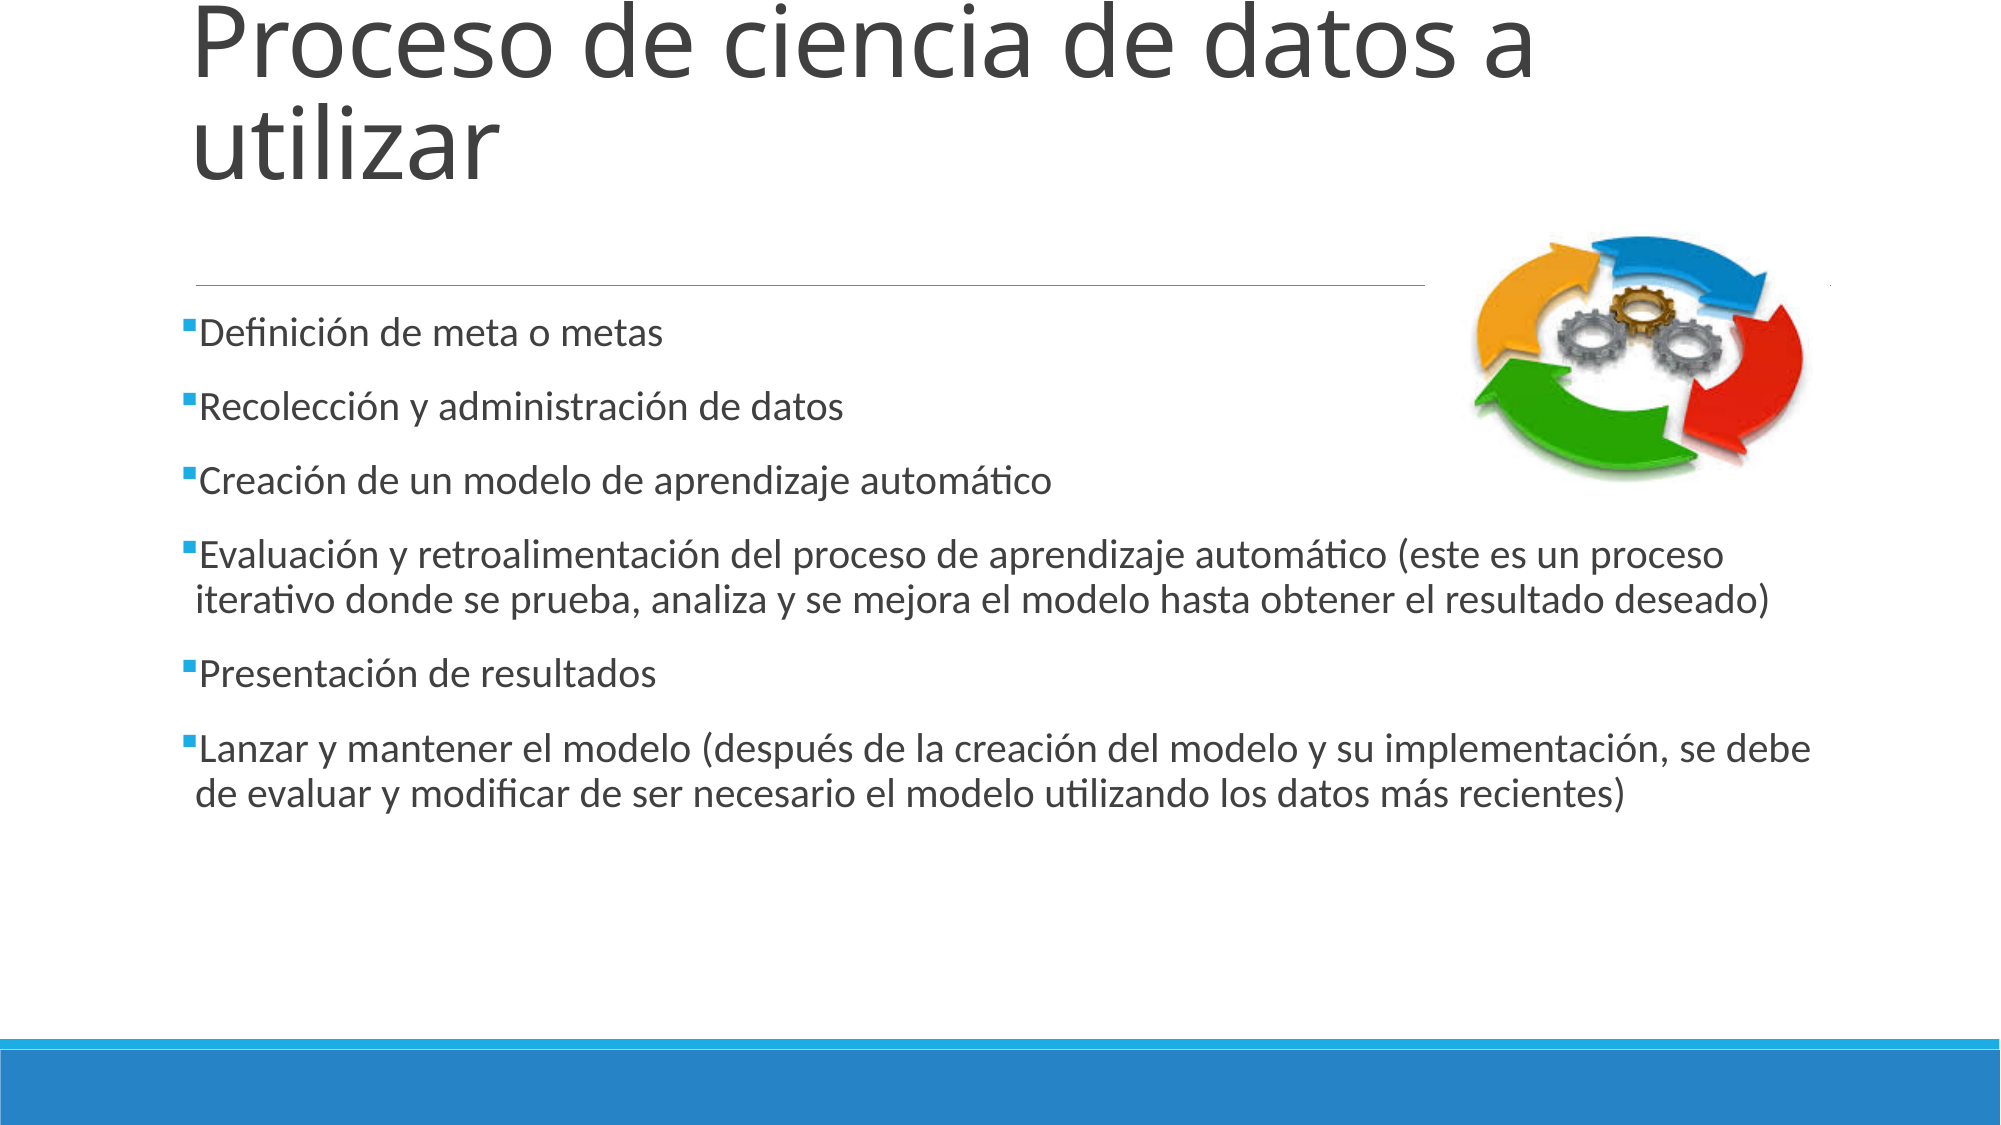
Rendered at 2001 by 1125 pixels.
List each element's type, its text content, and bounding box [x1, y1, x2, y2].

title Proceso de ciencia de datos a utilizar [174, 0, 1825, 208]
picture [1424, 206, 1831, 512]
list Definición de meta o metas Recolección y administración de datos Creación de un modelo de aprendizaje automático Evaluación y retroalimentación del proceso de aprendizaje automático (este es un proceso iterativo donde se prueba, analiza y se mejora el modelo hasta obtener el resultado deseado) Presentación de resultados Lanzar y mantener el modelo (después de la creación del modelo y su implementación, se debe de evaluar y modificar de ser necesario el modelo utilizando los datos más recientes) [180, 302, 1830, 963]
